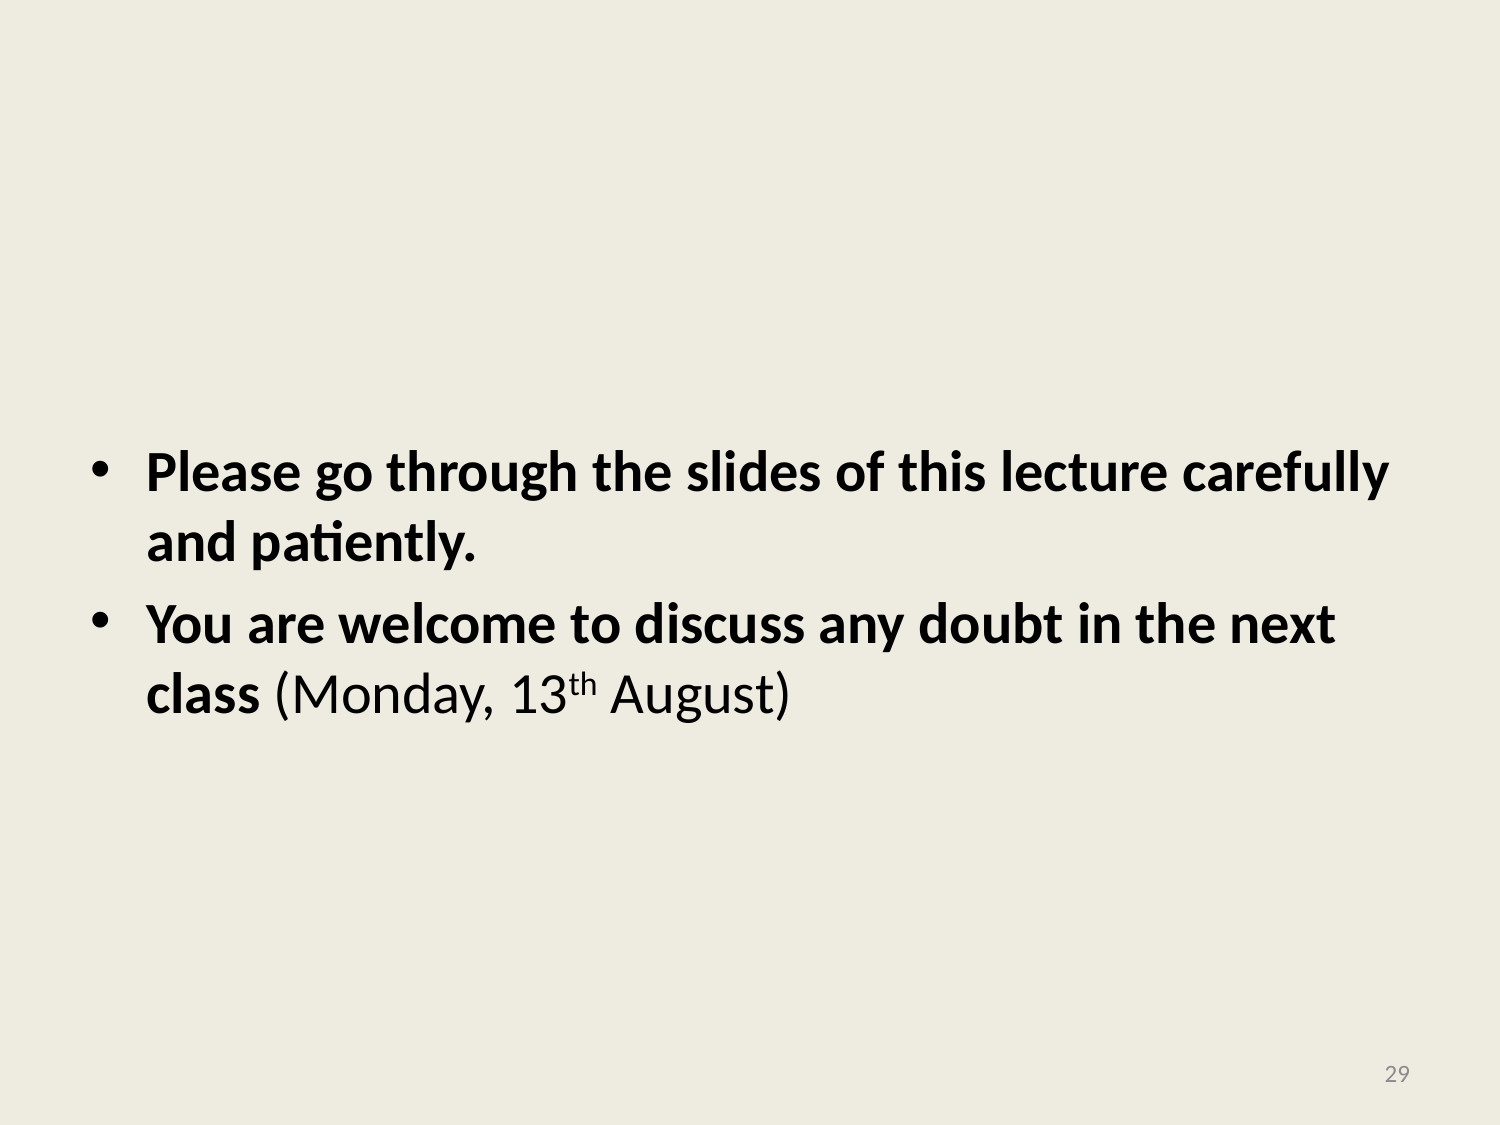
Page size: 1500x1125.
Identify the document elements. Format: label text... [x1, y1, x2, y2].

slide_number 29 [1074, 1042, 1425, 1103]
list Please go through the slides of this lecture carefully and patiently. You are welcome to discuss any doubt in the next class (Monday, 13th August) [75, 262, 1425, 1005]
